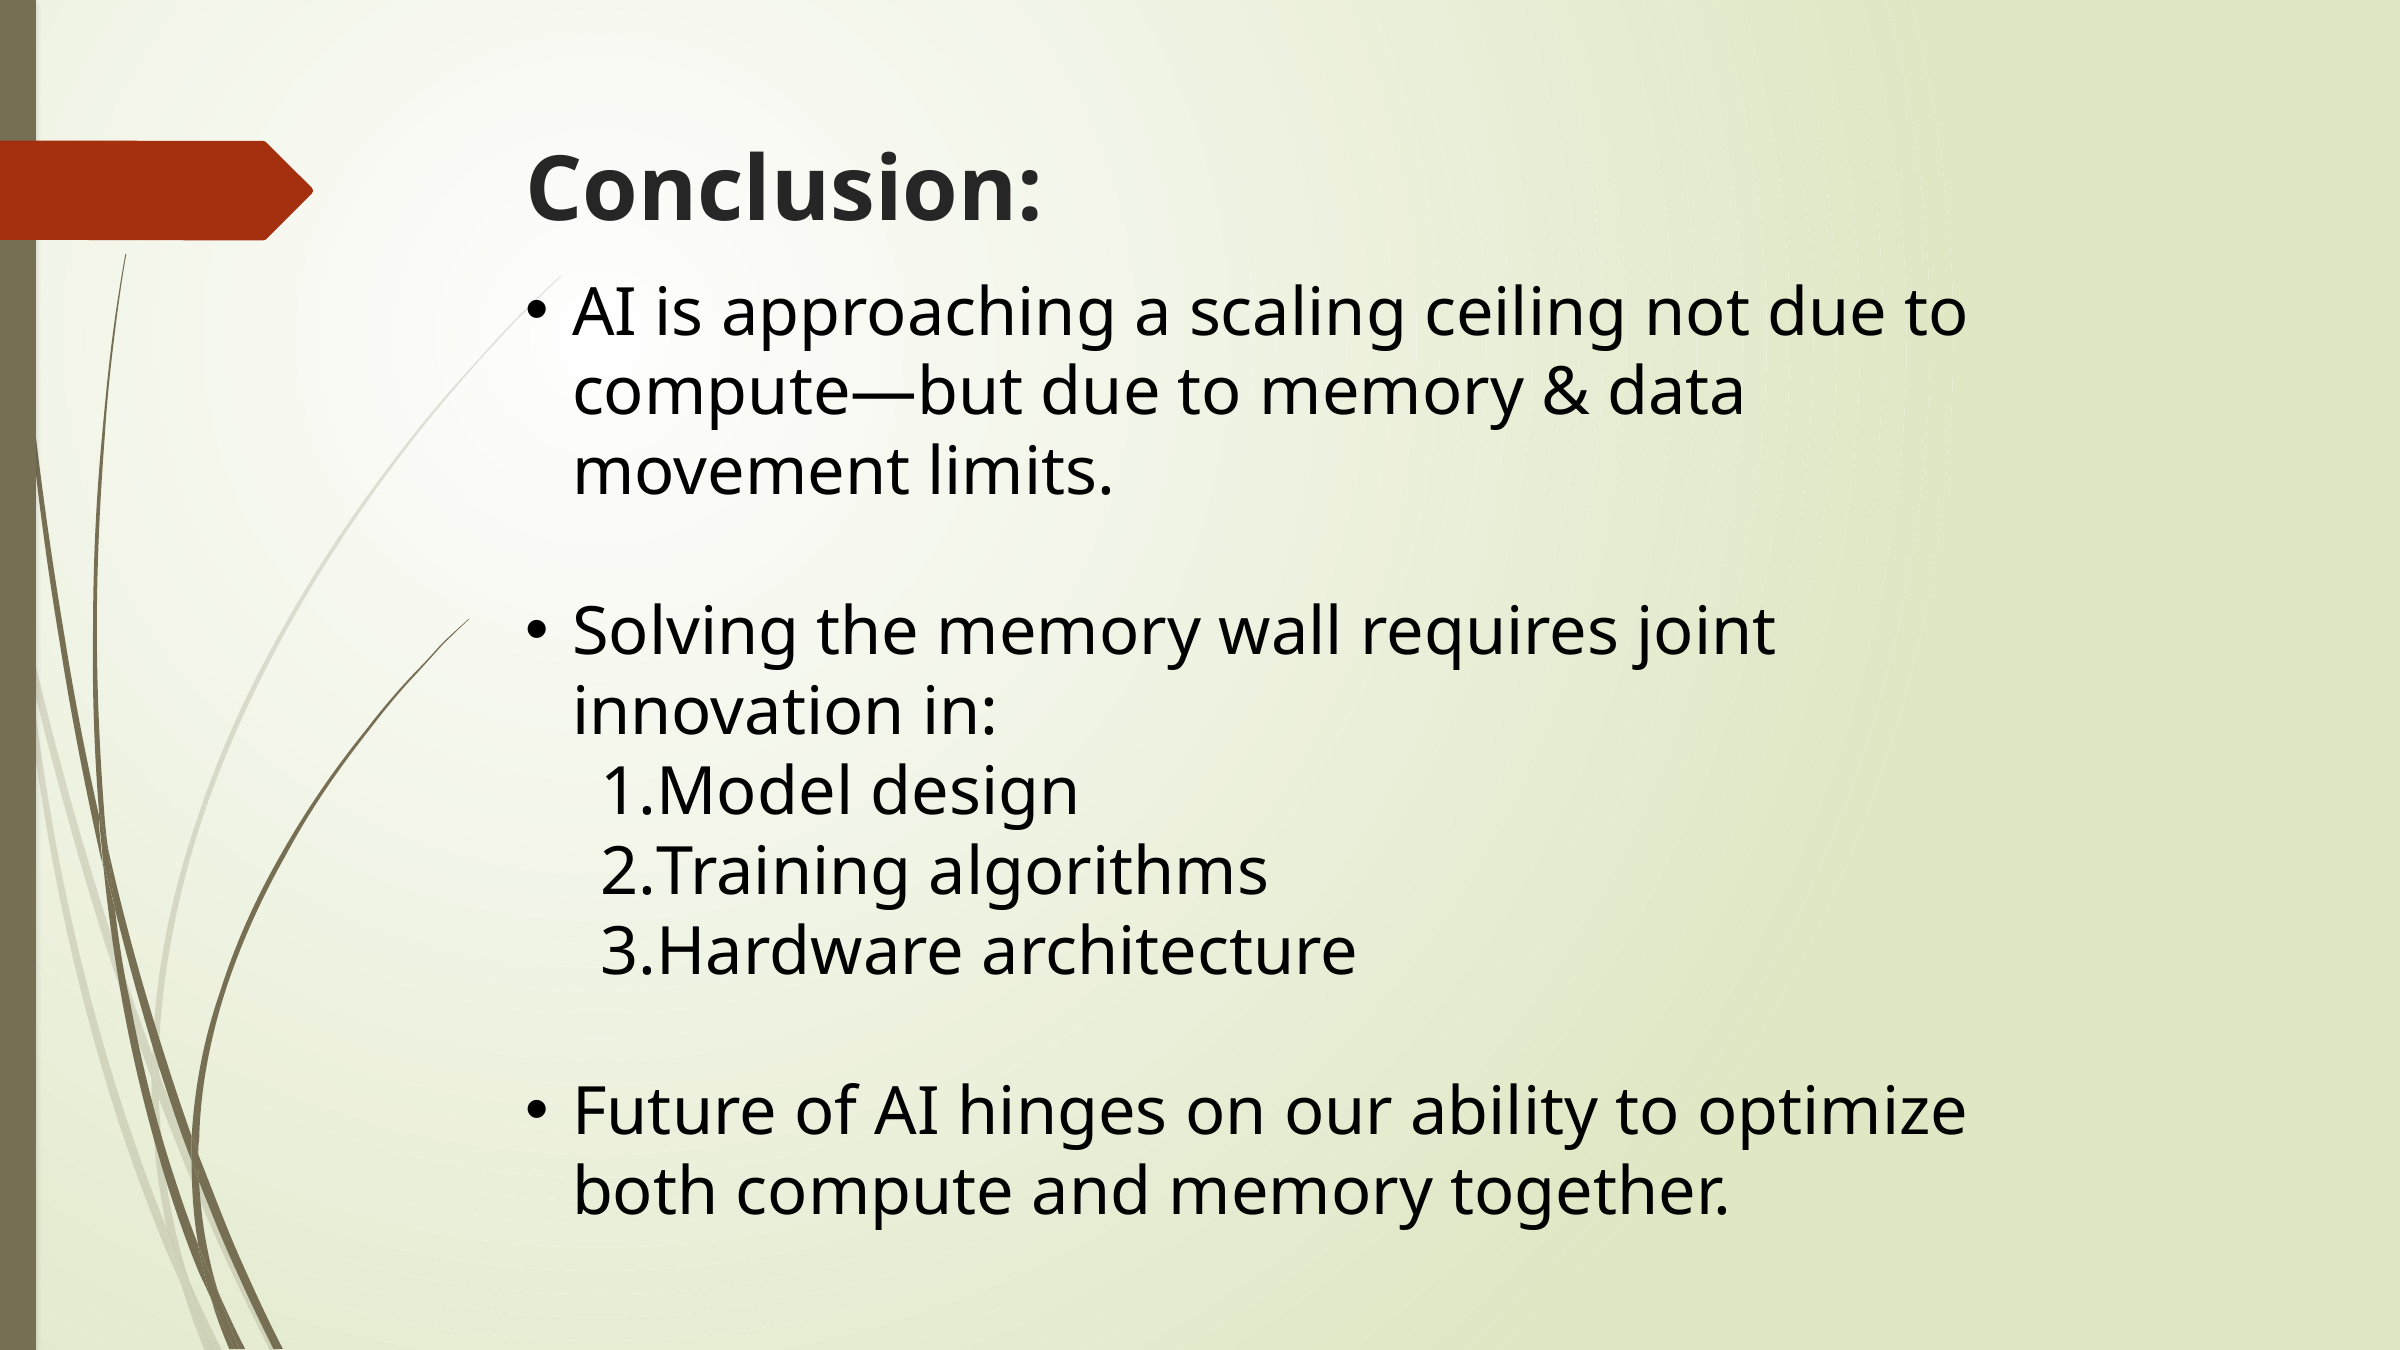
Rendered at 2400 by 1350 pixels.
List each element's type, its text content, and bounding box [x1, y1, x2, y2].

title Conclusion: [510, 122, 2265, 375]
text_box AI is approaching a scaling ceiling not due to compute—but due to memory & data movement limits. Solving the memory wall requires joint innovation in: Model design Training algorithms Hardware architecture Future of AI hinges on our ability to optimize both compute and memory together. [510, 260, 2102, 1236]
